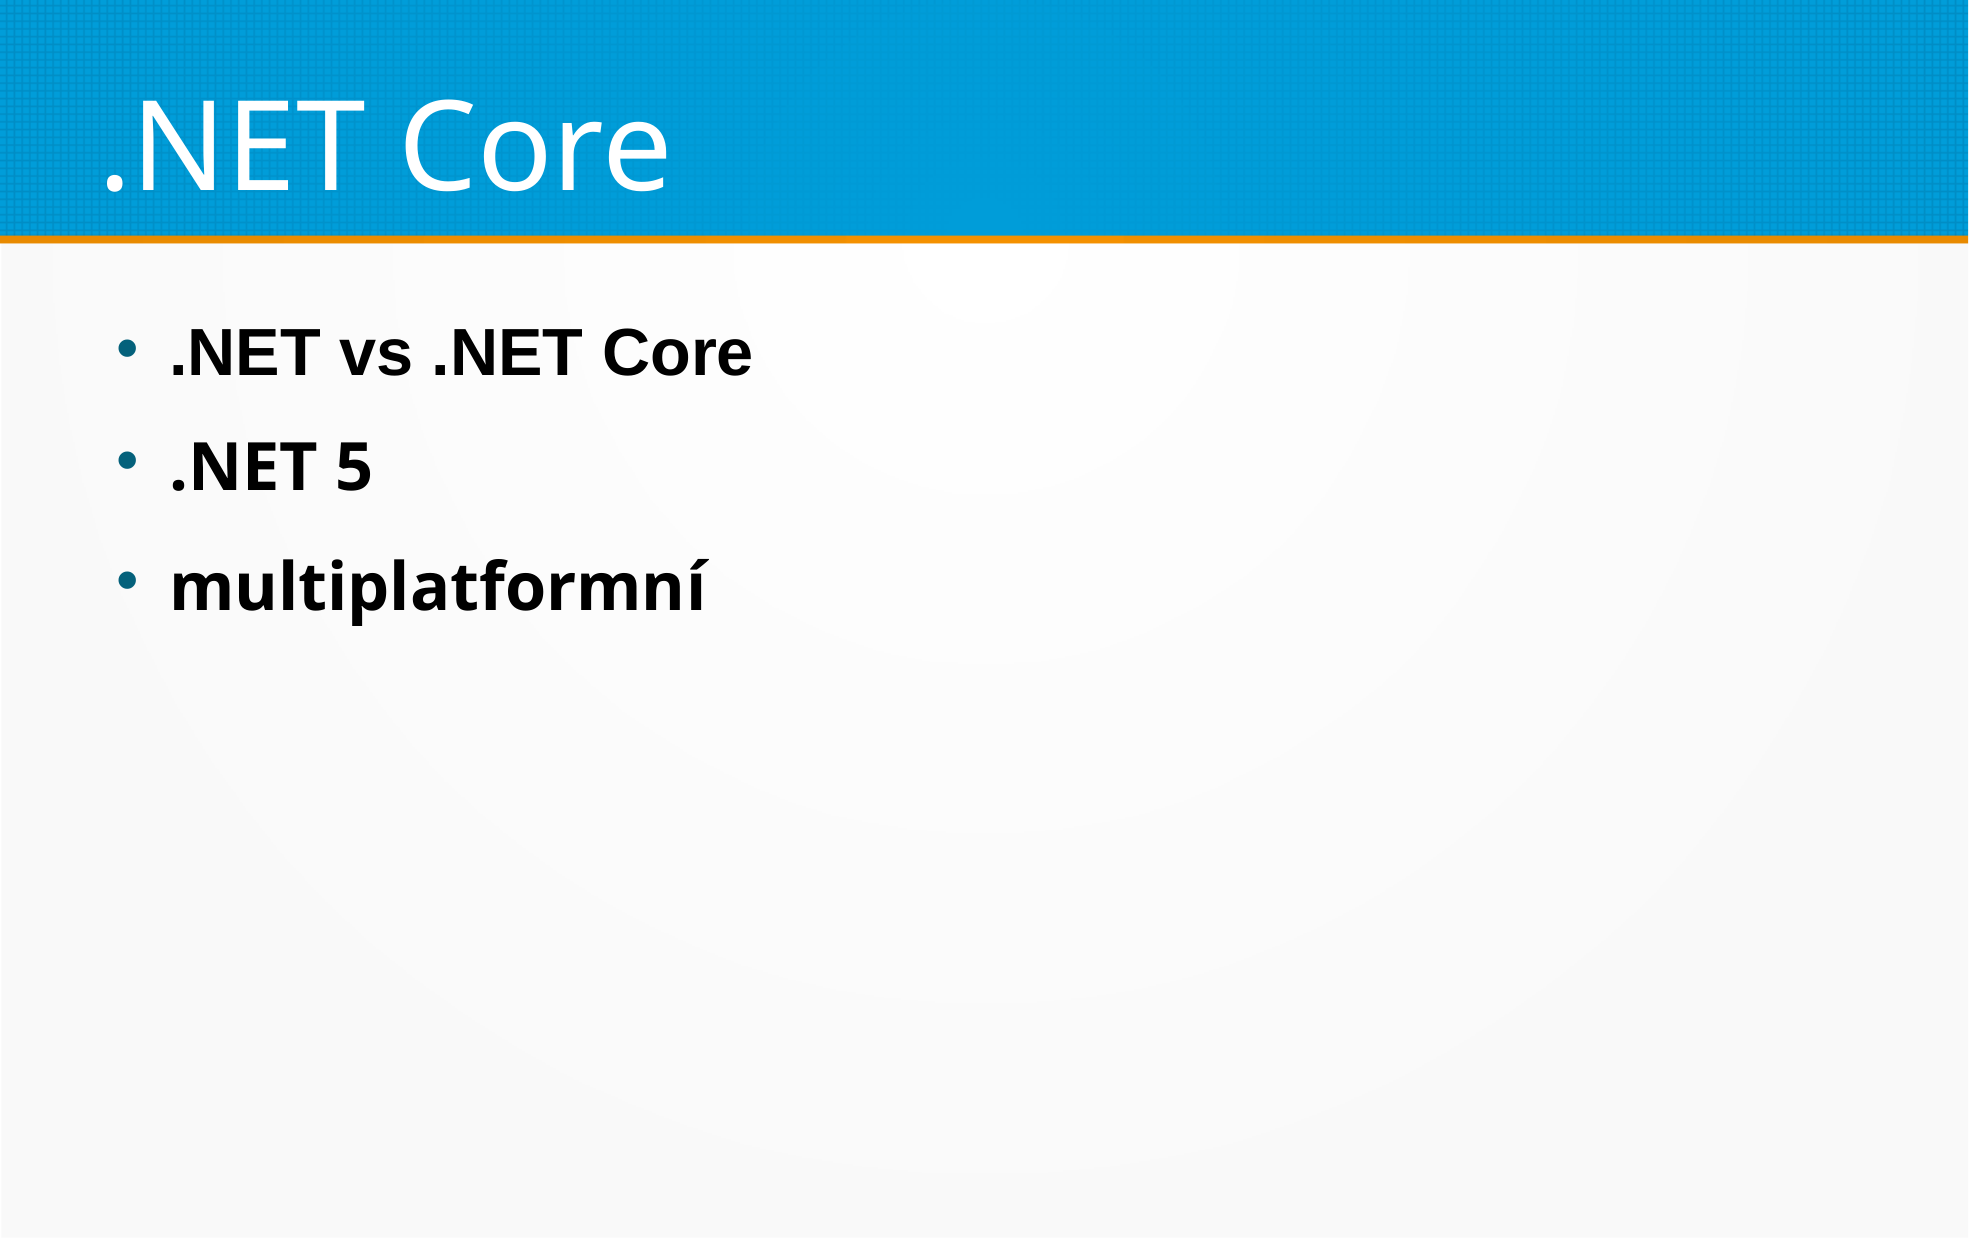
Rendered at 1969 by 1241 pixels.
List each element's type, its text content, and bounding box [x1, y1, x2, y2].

text_box .NET Core [98, 19, 1870, 227]
text_box .NET vs .NET Core .NET 5 multiplatformní [98, 315, 1860, 1080]
picture [0, 236, 1969, 1241]
